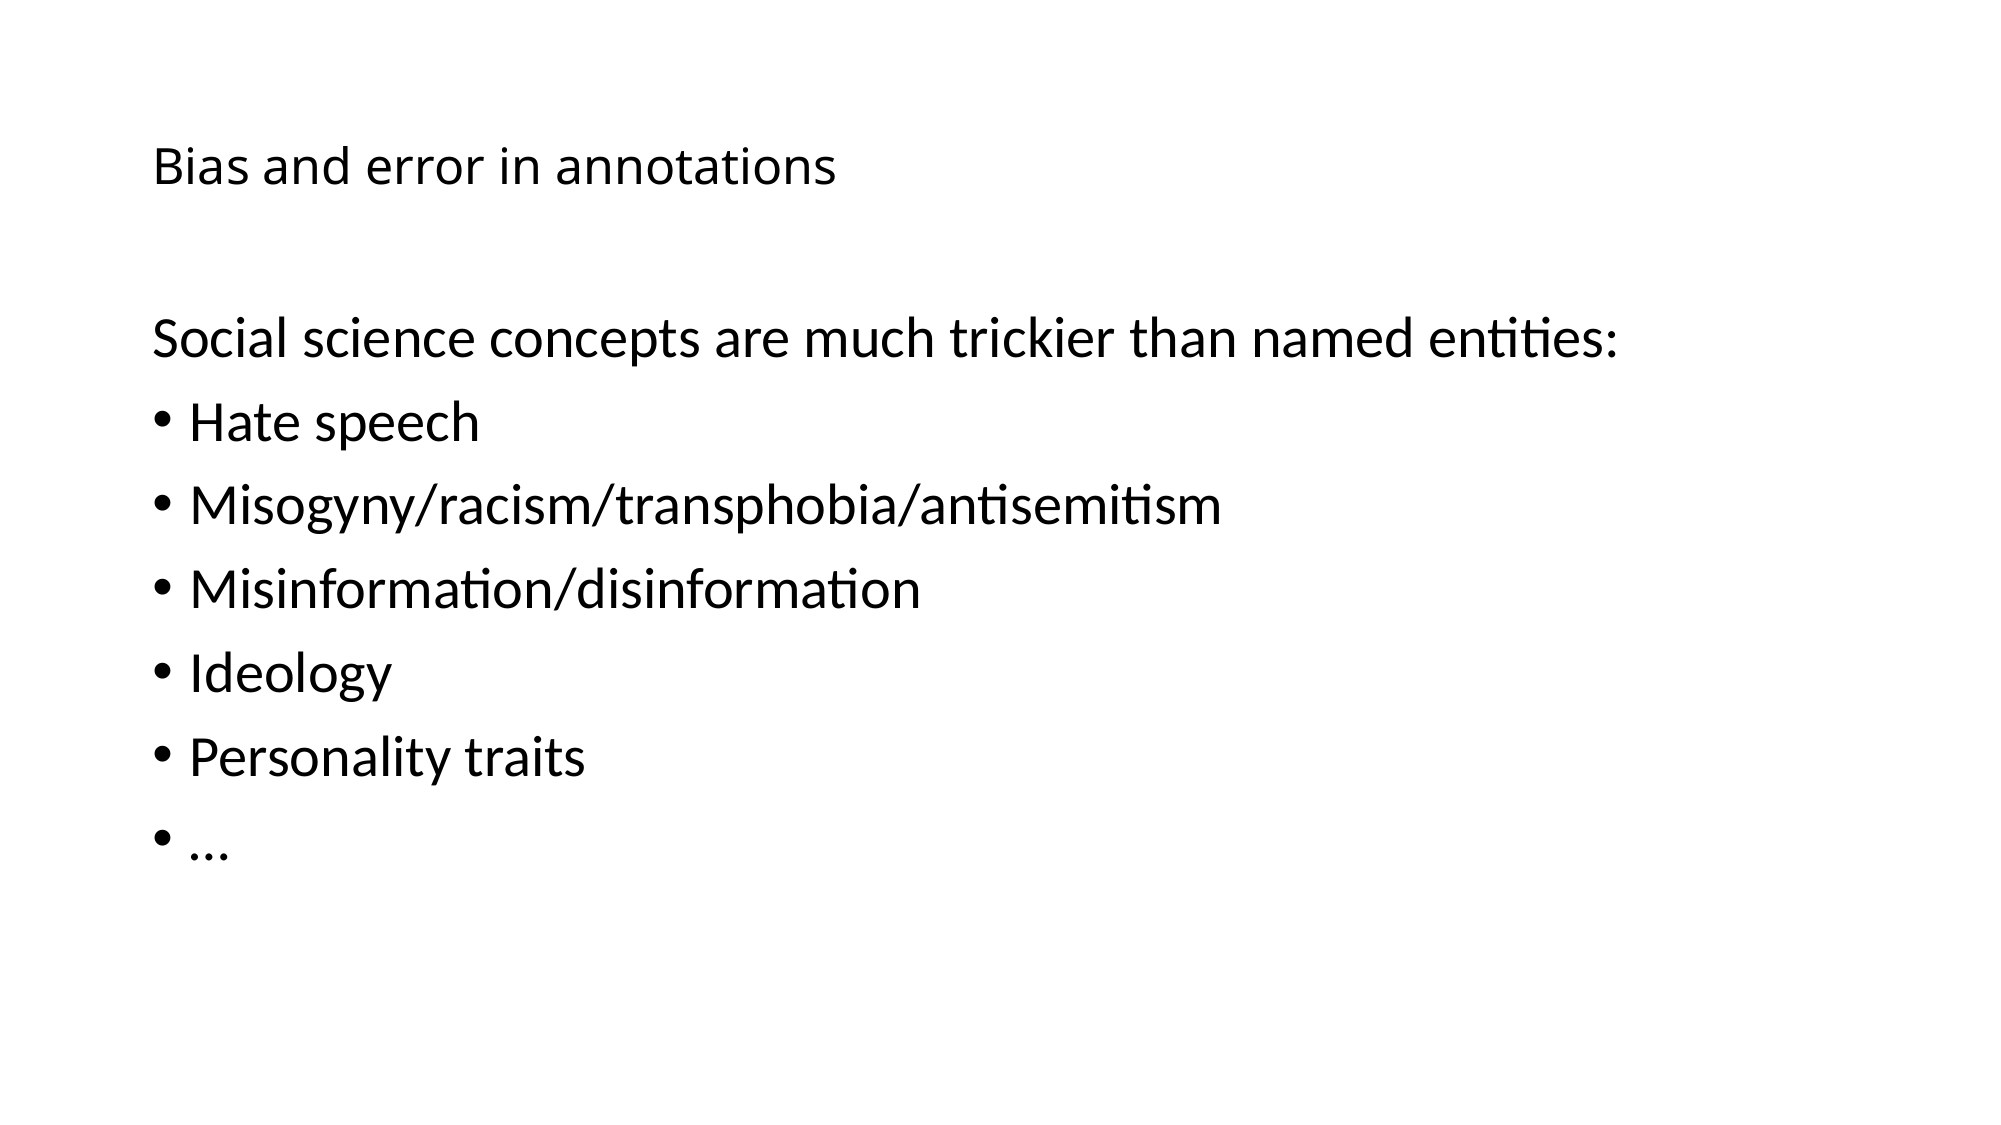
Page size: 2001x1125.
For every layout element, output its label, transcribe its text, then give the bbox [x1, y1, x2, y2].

list Social science concepts are much trickier than named entities: Hate speech Misogyny/racism/transphobia/antisemitism Misinformation/disinformation Ideology Personality traits … [137, 299, 1863, 1014]
title Bias and error in annotations [137, 59, 1863, 278]
